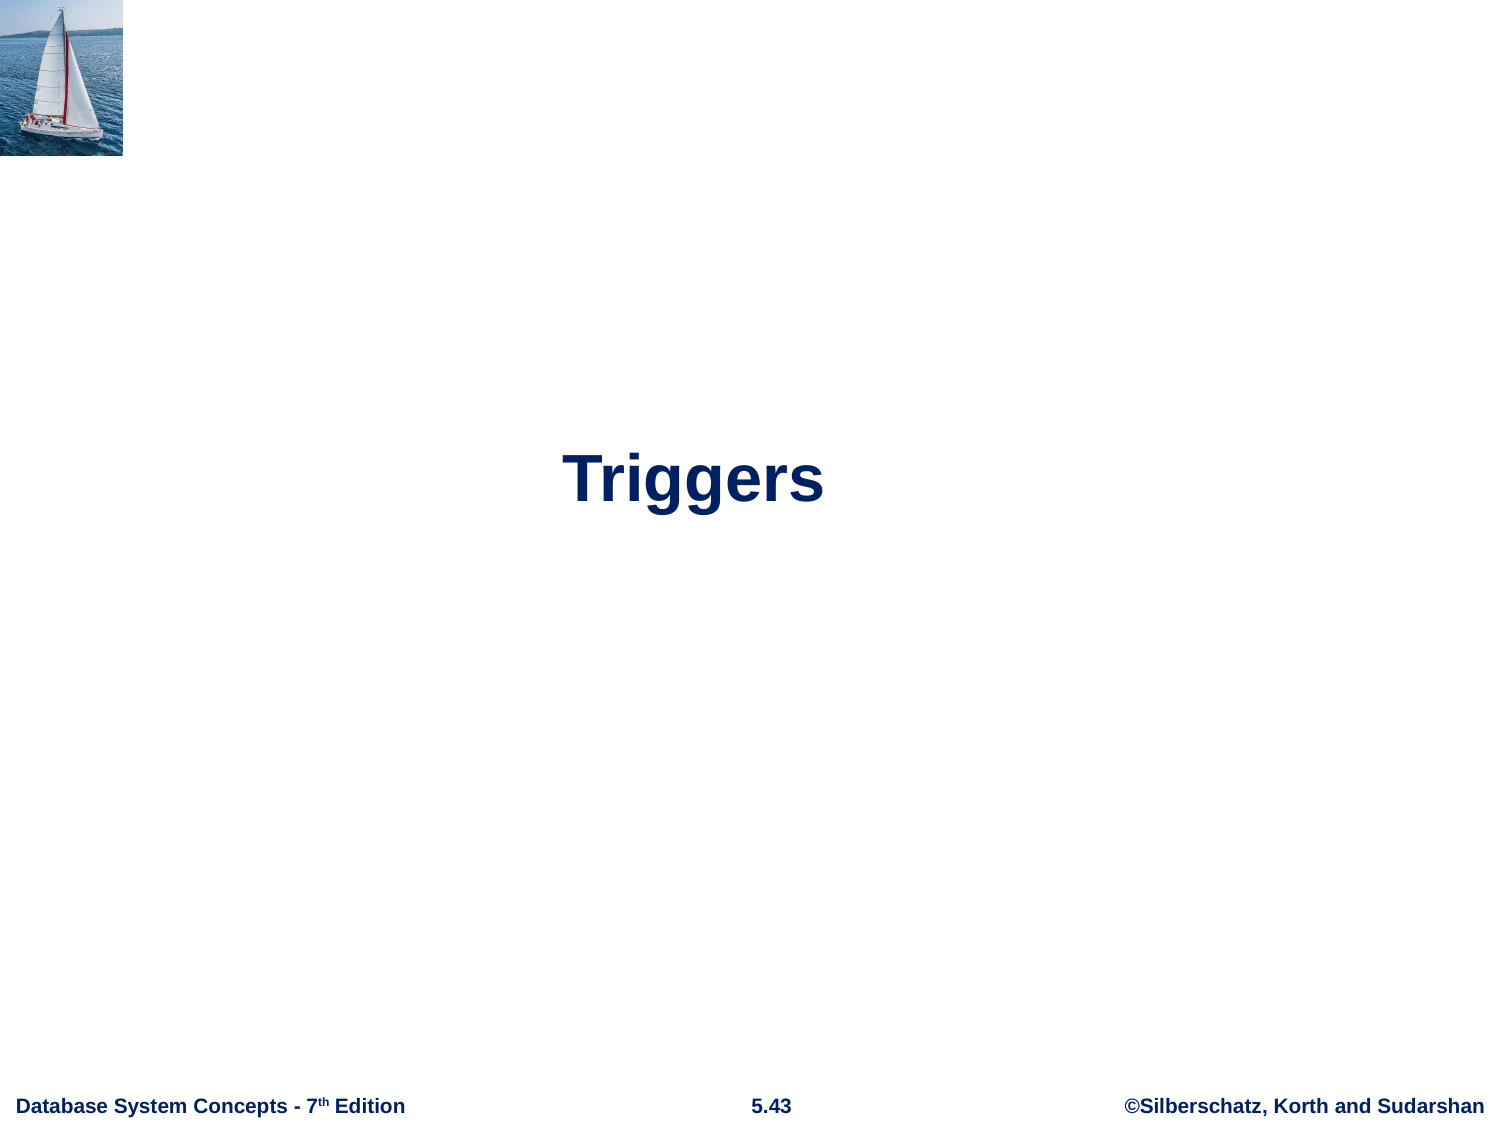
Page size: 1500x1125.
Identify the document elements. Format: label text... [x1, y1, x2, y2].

picture [0, 0, 123, 156]
list Triggers [547, 427, 1270, 733]
